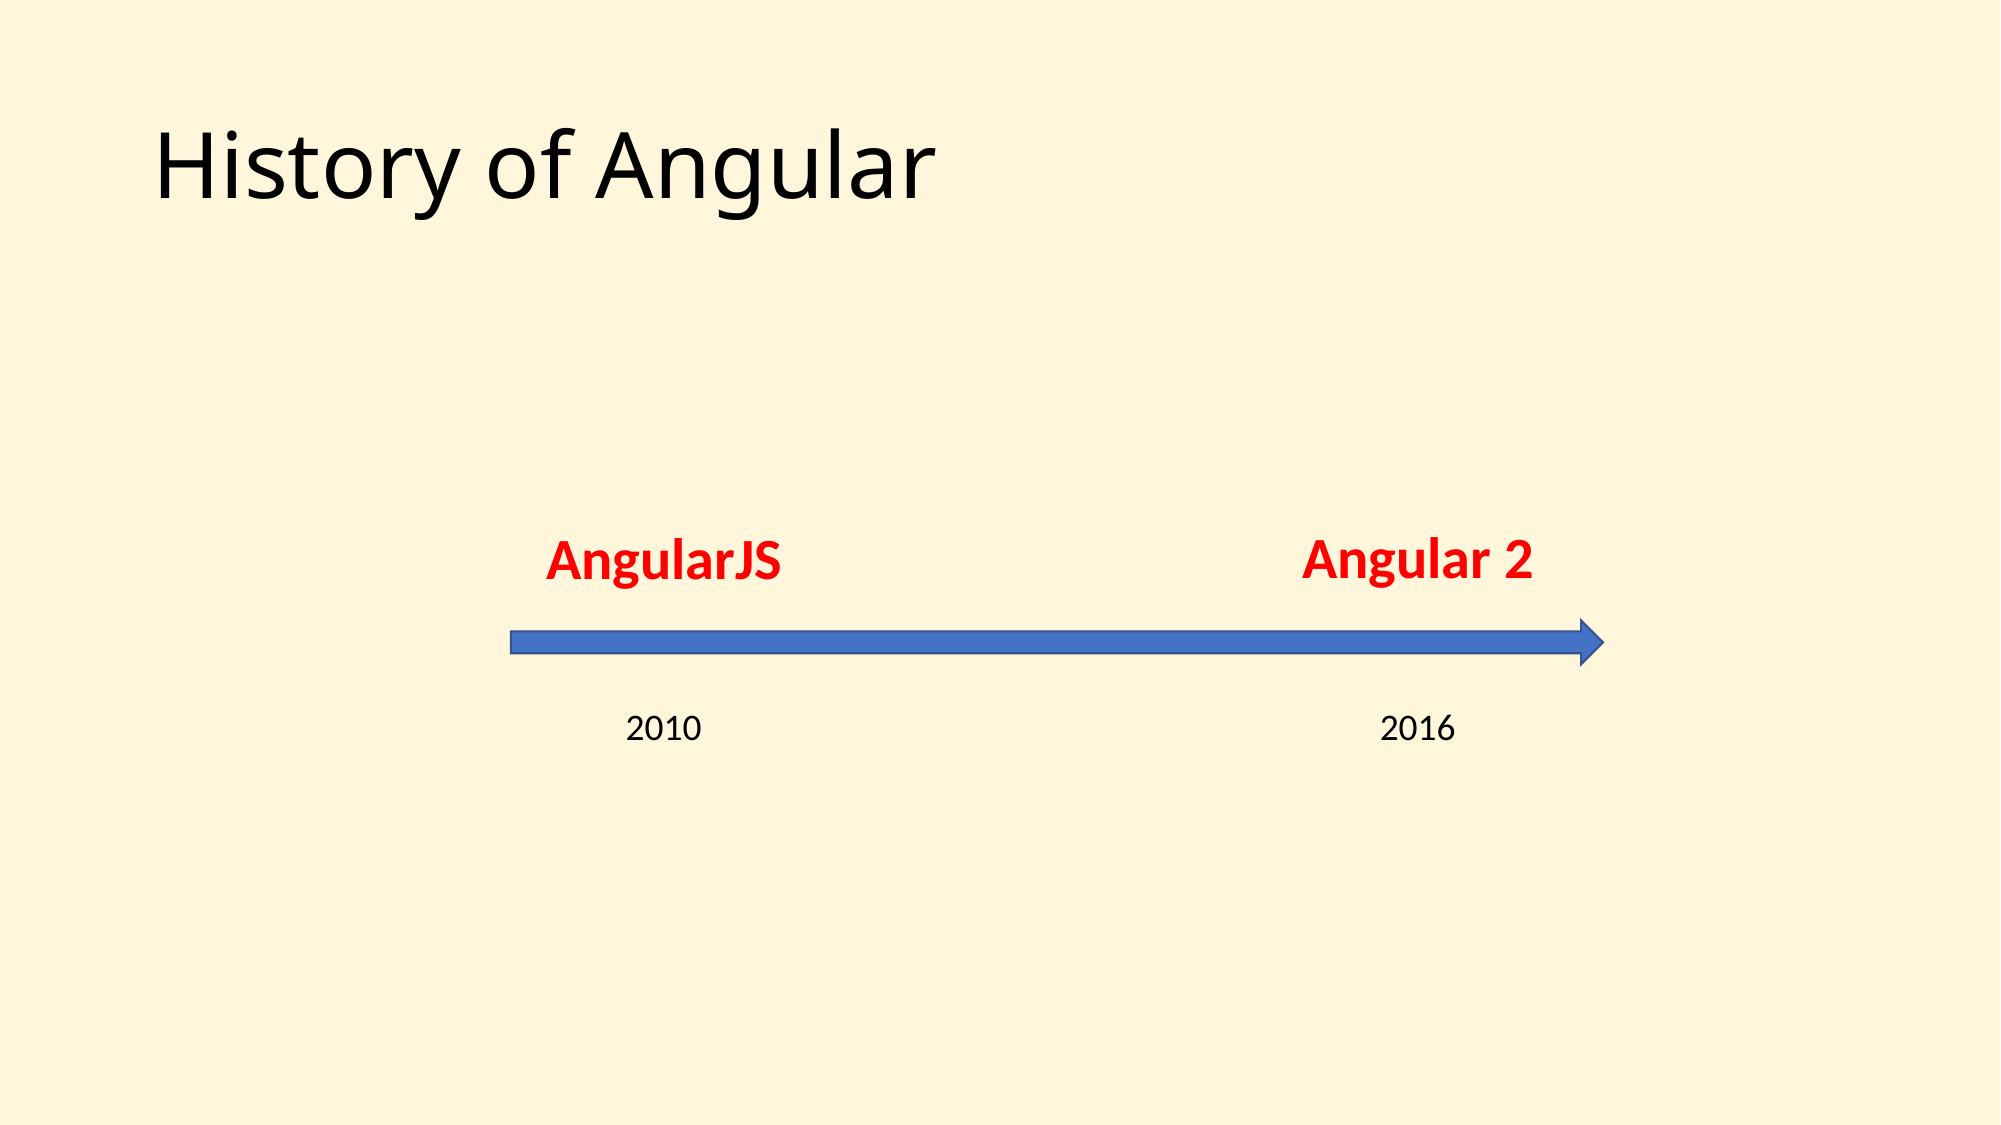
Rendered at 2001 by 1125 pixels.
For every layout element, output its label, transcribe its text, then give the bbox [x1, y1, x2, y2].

text_box [509, 618, 1605, 667]
title History of Angular [137, 59, 1863, 278]
text_box 2010 [610, 695, 717, 756]
text_box 2016 [1365, 695, 1471, 756]
text_box AngularJS [531, 513, 797, 599]
text_box Angular 2 [1287, 512, 1549, 598]
